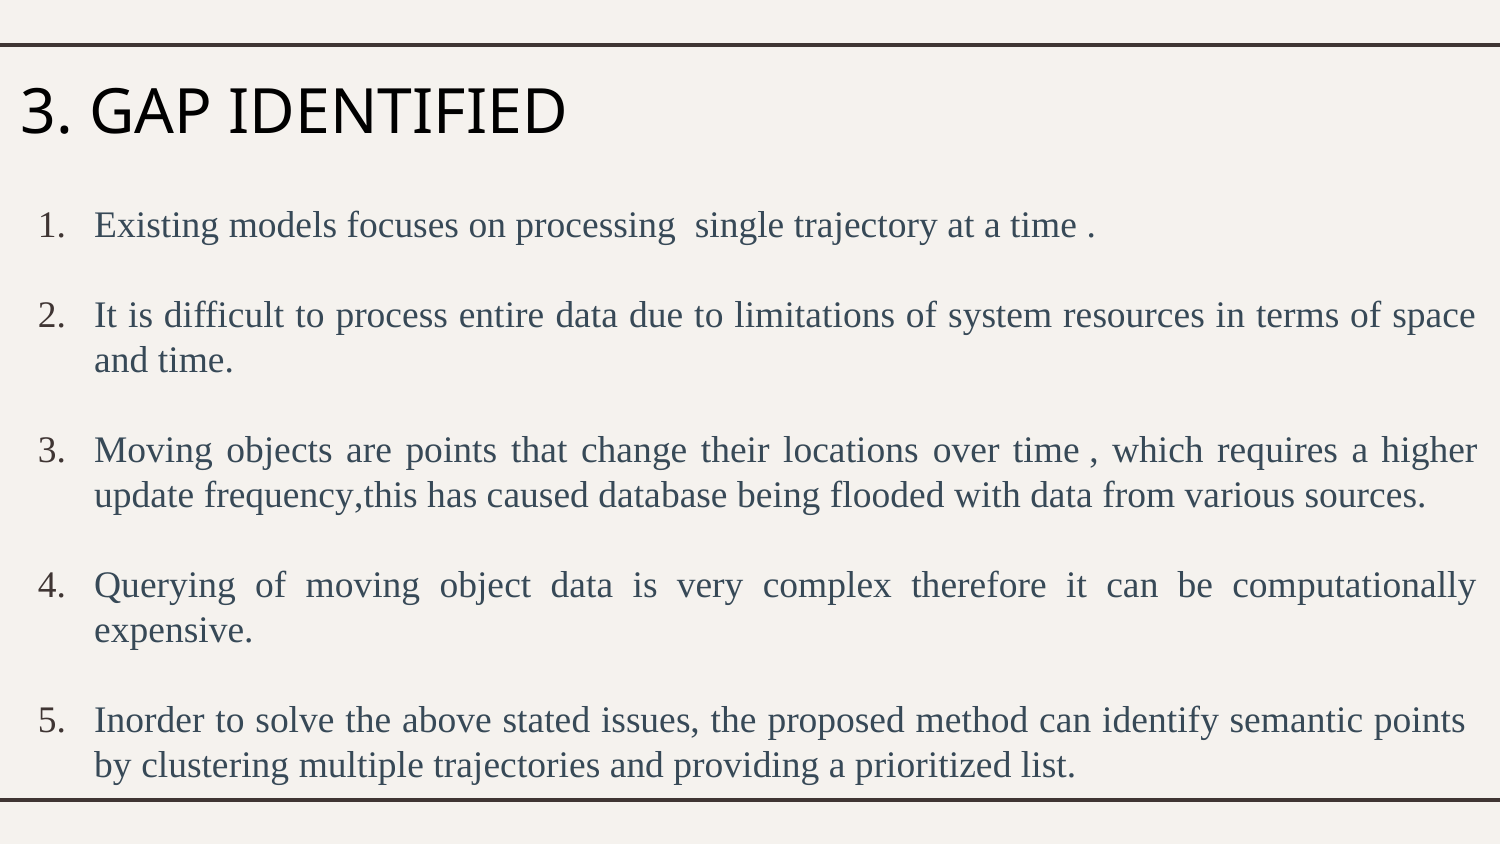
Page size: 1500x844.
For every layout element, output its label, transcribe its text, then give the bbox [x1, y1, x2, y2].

subtitle Existing models focuses on processing single trajectory at a time . It is difficult to process entire data due to limitations of system resources in terms of space and time. Moving objects are points that change their locations over time , which requires a higher update frequency,this has caused database being flooded with data from various sources. Querying of moving object data is very complex therefore it can be computationally expensive. Inorder to solve the above stated issues, the proposed method can identify semantic points by clustering multiple trajectories and providing a prioritized list. [0, 150, 1500, 801]
title 3. GAP IDENTIFIED [5, 55, 711, 150]
